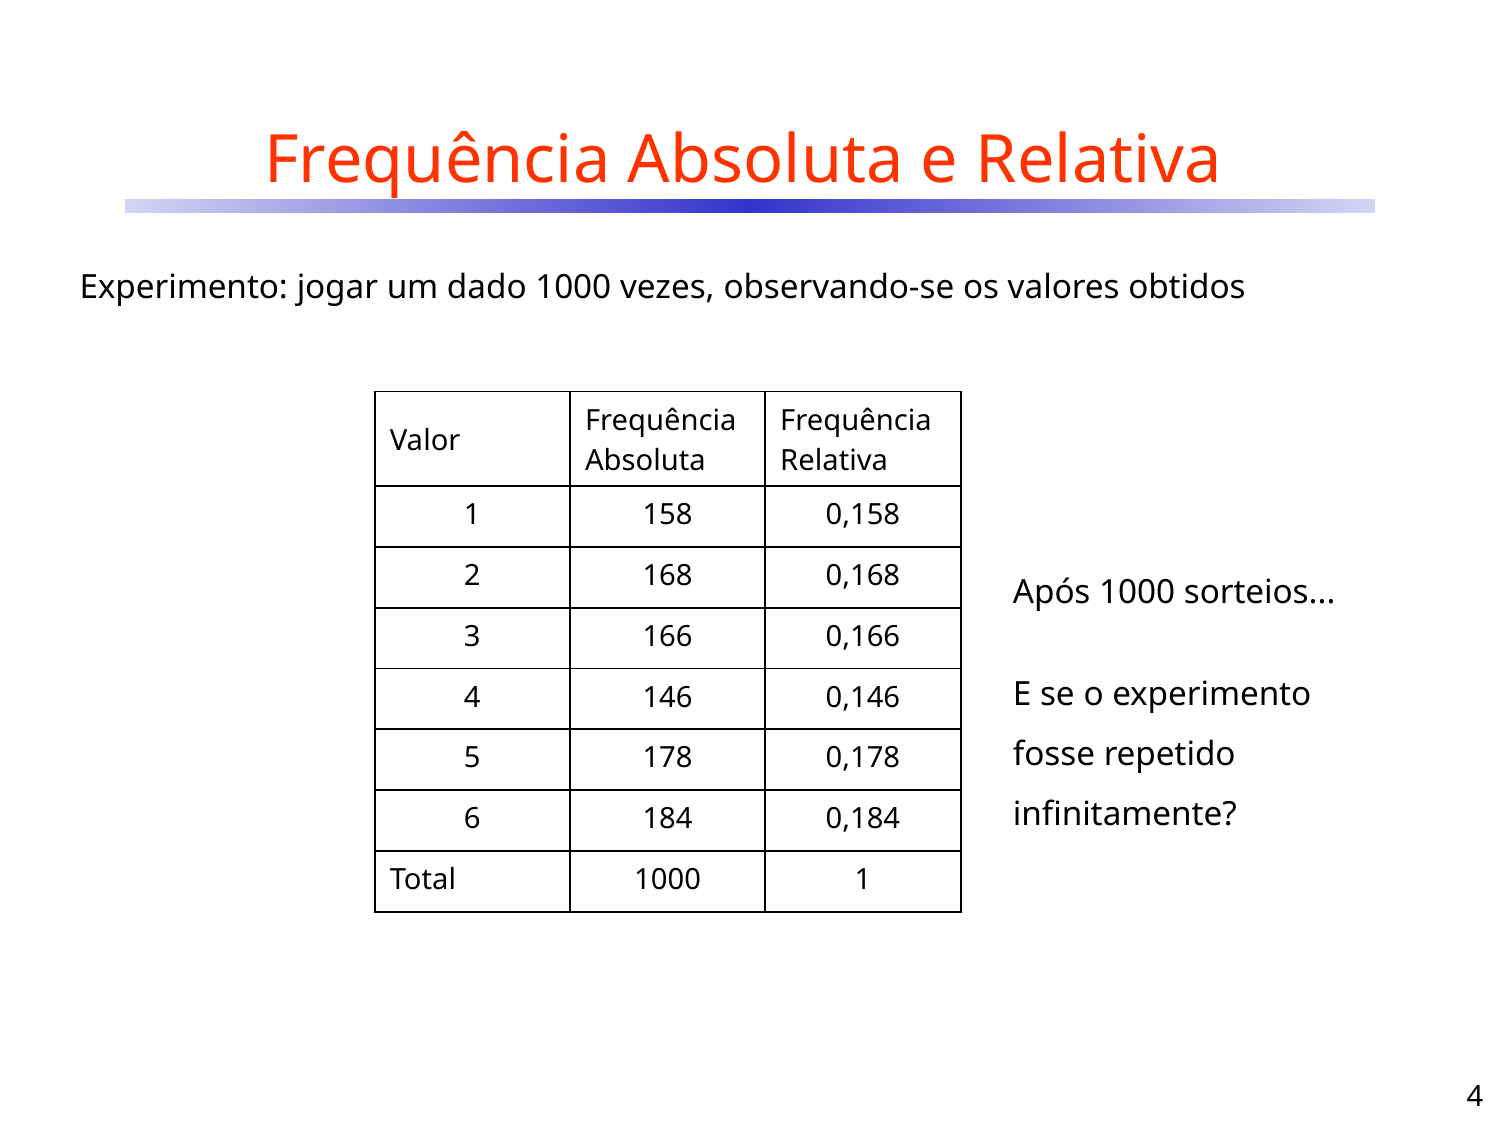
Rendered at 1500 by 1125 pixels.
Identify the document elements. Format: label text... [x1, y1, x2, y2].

table_header Frequência Relativa [766, 392, 960, 485]
table_cell 6 [376, 791, 569, 850]
table_header Frequência Absoluta [571, 392, 764, 485]
table_cell 0,178 [766, 730, 960, 789]
table_cell 0,166 [766, 609, 960, 668]
table_cell 1 [376, 487, 569, 546]
text_box Experimento: jogar um dado 1000 vezes, observando-se os valores obtidos [64, 257, 1436, 313]
table_cell 168 [571, 548, 764, 607]
table_cell 1000 [571, 852, 764, 911]
table_cell 158 [571, 487, 764, 546]
slide_number 4 [1185, 1049, 1499, 1125]
table_cell 4 [376, 669, 569, 728]
table_cell 184 [571, 791, 764, 850]
text_box E se o experimento fosse repetido infinitamente? [998, 645, 1412, 840]
table_cell 5 [376, 730, 569, 789]
table_cell 166 [571, 609, 764, 668]
table_cell 0,146 [766, 669, 960, 728]
table_cell 0,168 [766, 548, 960, 607]
table_cell 0,158 [766, 487, 960, 546]
table_cell 3 [376, 609, 569, 668]
table_cell Total [376, 852, 569, 911]
table_cell 146 [571, 669, 764, 728]
table_cell 1 [766, 852, 960, 911]
table_cell 2 [376, 548, 569, 607]
table_cell 0,184 [766, 791, 960, 850]
title Frequência Absoluta e Relativa [49, 99, 1438, 213]
table_header Valor [376, 392, 569, 485]
table_cell 178 [571, 730, 764, 789]
text_box Após 1000 sorteios... [998, 562, 1412, 618]
